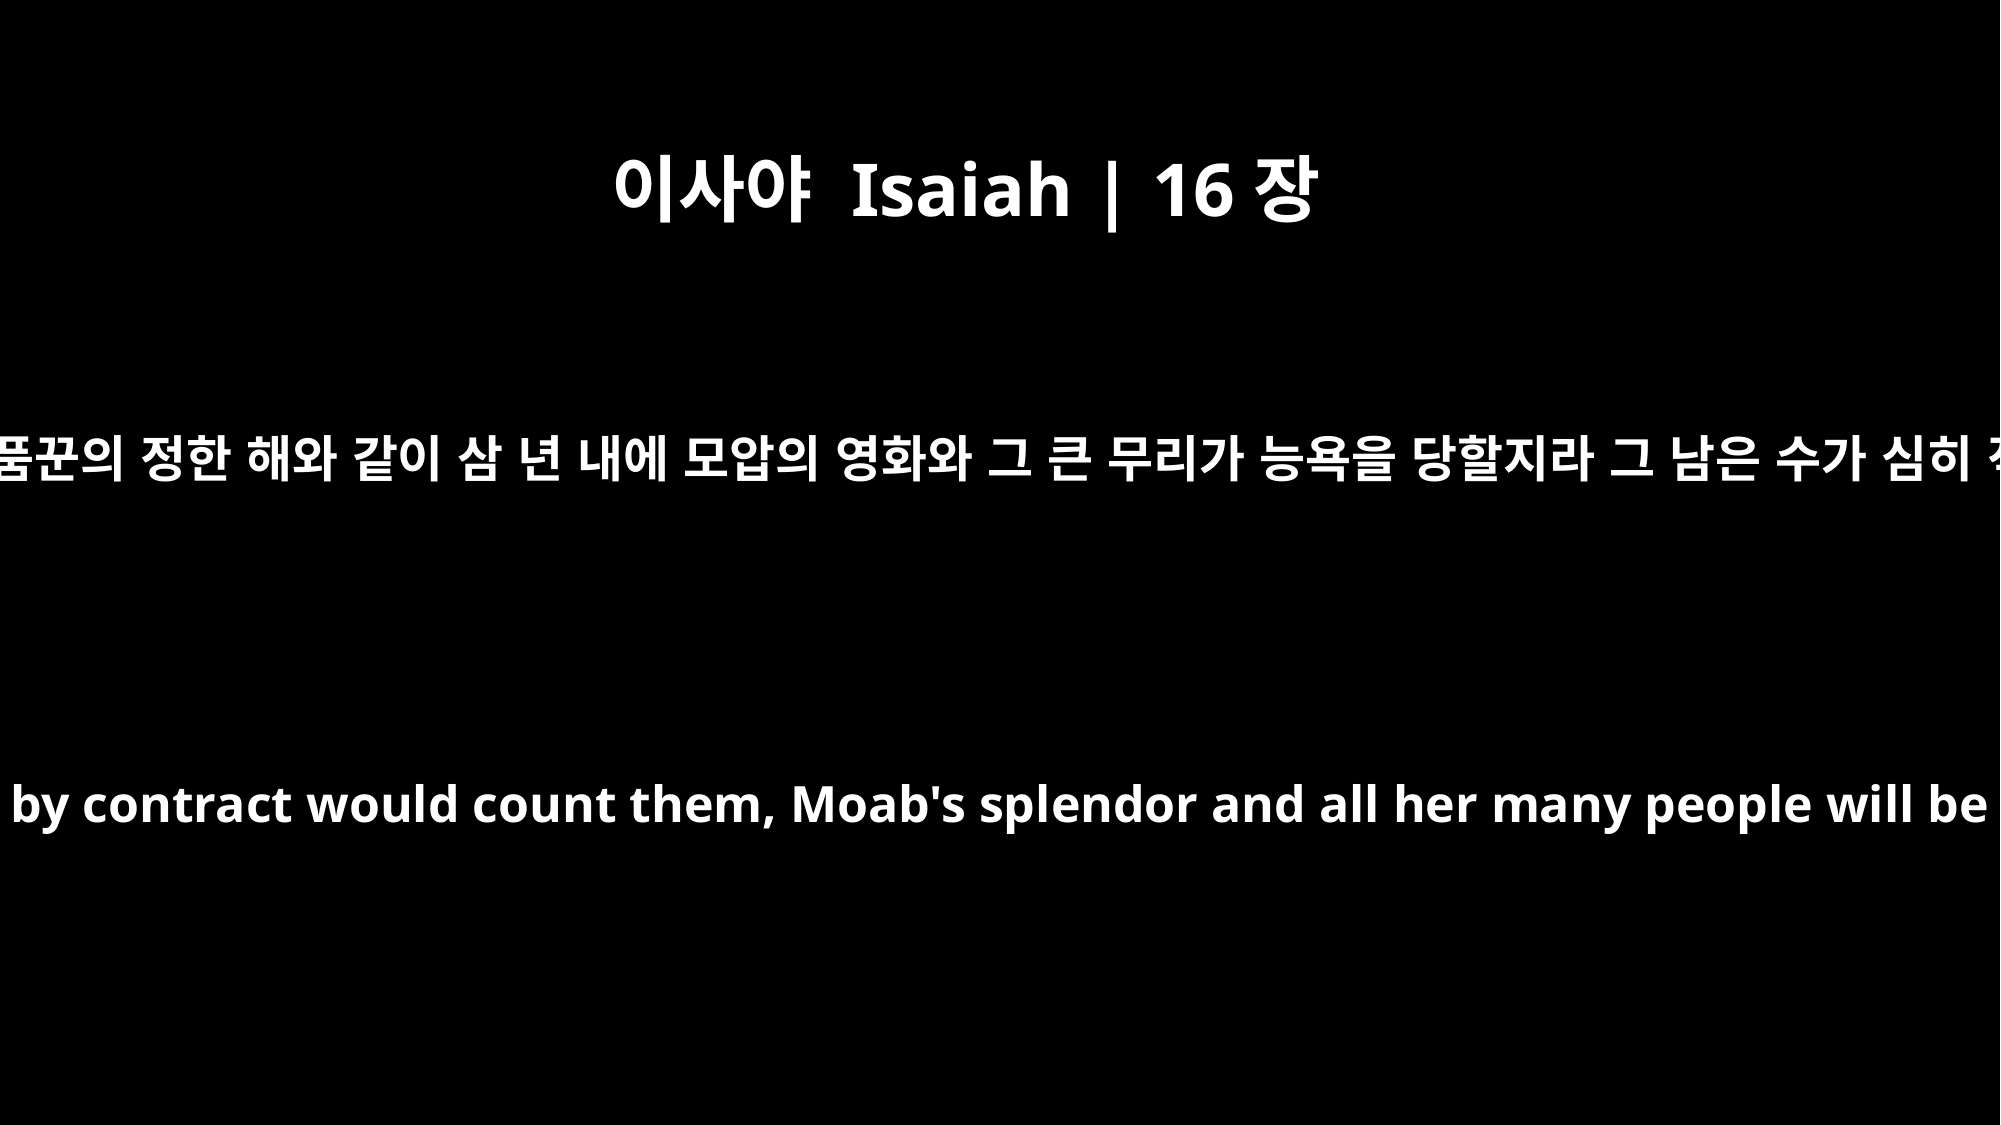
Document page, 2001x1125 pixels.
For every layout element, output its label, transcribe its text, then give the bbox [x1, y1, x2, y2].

text_box 14 이제 여호와께서 말씀하여 이르시되 품꾼의 정한 해와 같이 삼 년 내에 모압의 영화와 그 큰 무리가 능욕을 당할지라 그 남은 수가 심히 적어 보잘것없이 되리라 하시도다 [0, 359, 2000, 495]
text_box 이사야 Isaiah | 16장 [596, 136, 1336, 239]
text_box But now the LORD says: "Within three years, as a servant bound by contract would count them, Moab's splendor and all her many people will be despised, and her survivors will be very few and feeble." [0, 764, 2000, 840]
